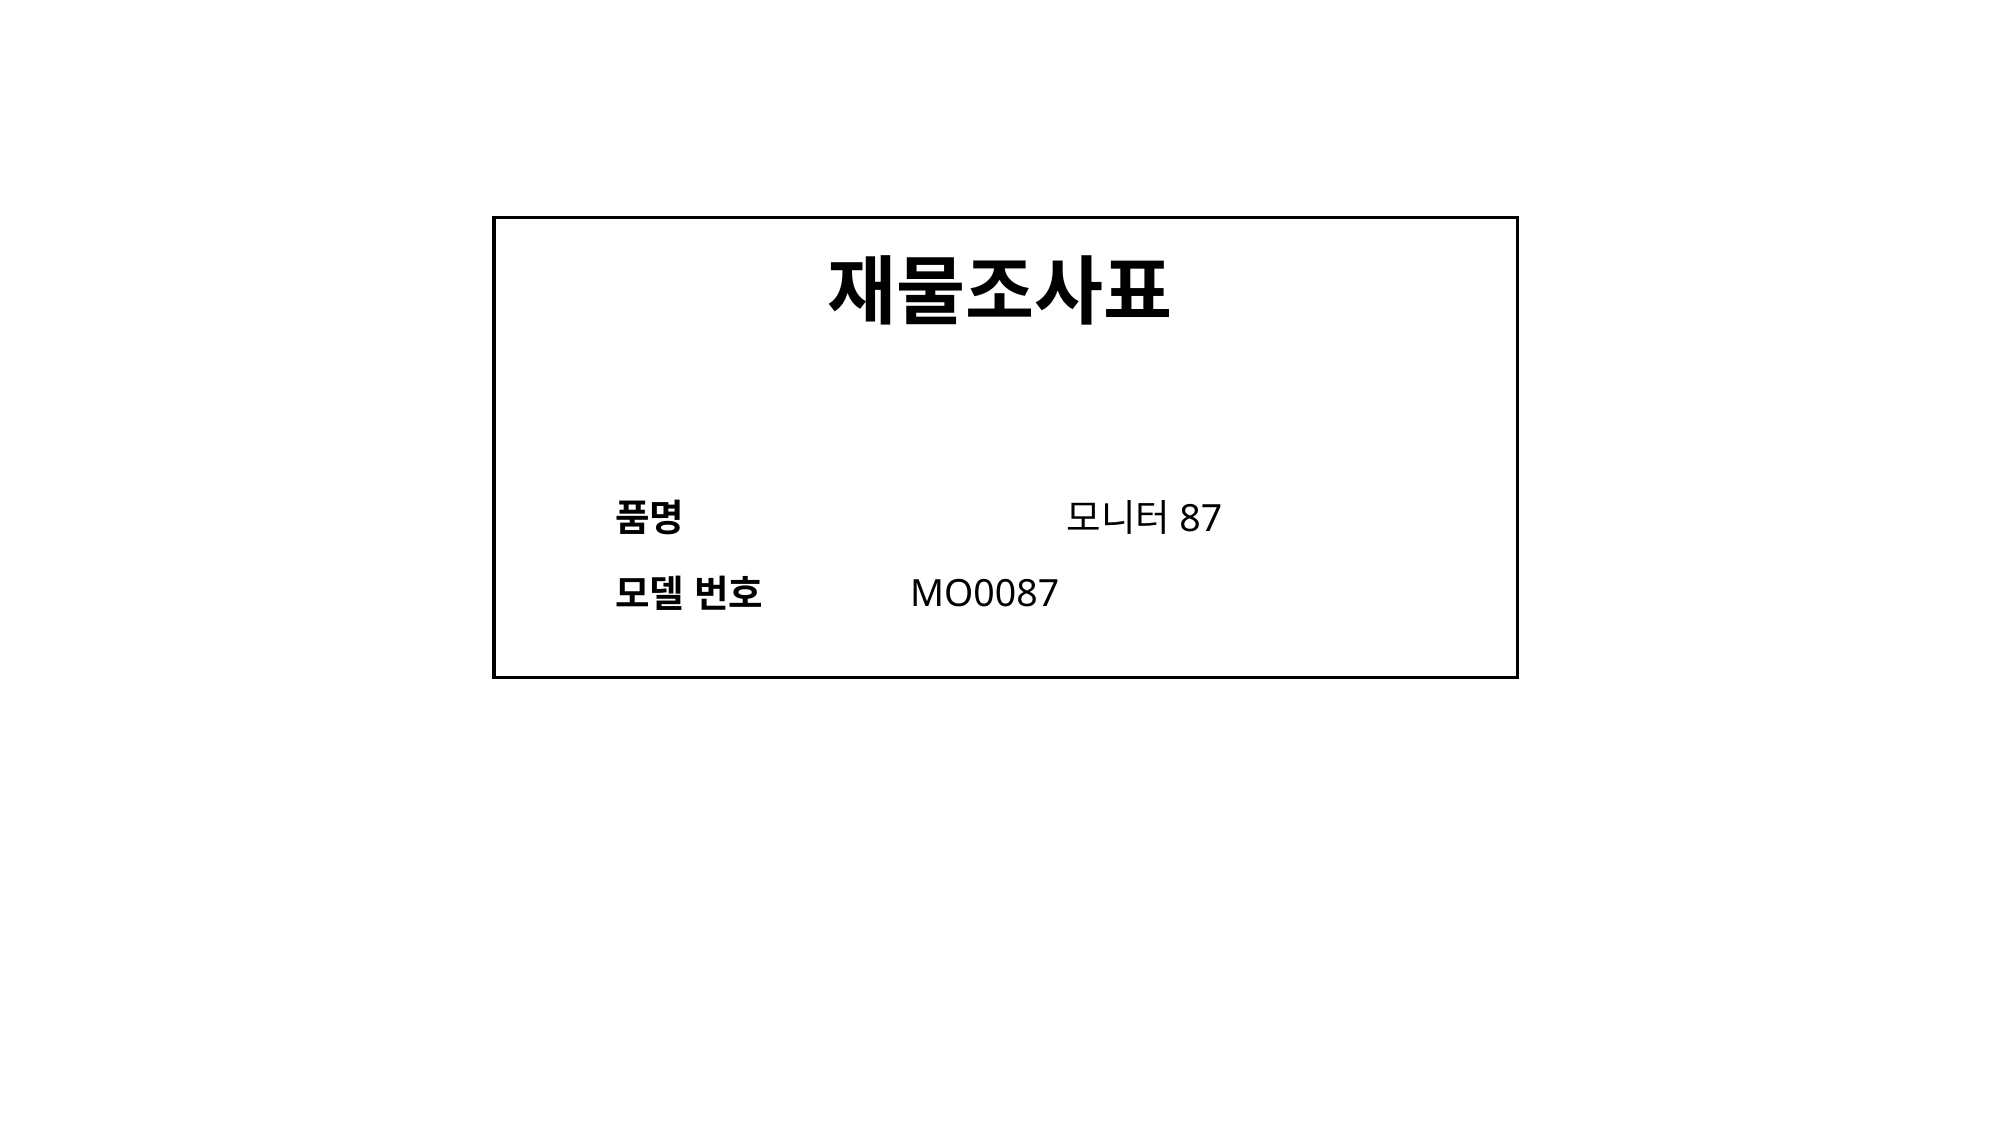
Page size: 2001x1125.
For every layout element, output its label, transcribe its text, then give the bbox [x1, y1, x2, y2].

text_box MO0087 [895, 561, 1394, 622]
text_box 모델 번호 [600, 562, 820, 623]
text_box 재물조사표 [812, 235, 1188, 341]
text_box 품명 [600, 486, 820, 547]
text_box 모니터87 [1052, 486, 1238, 547]
text_box [492, 216, 1519, 679]
